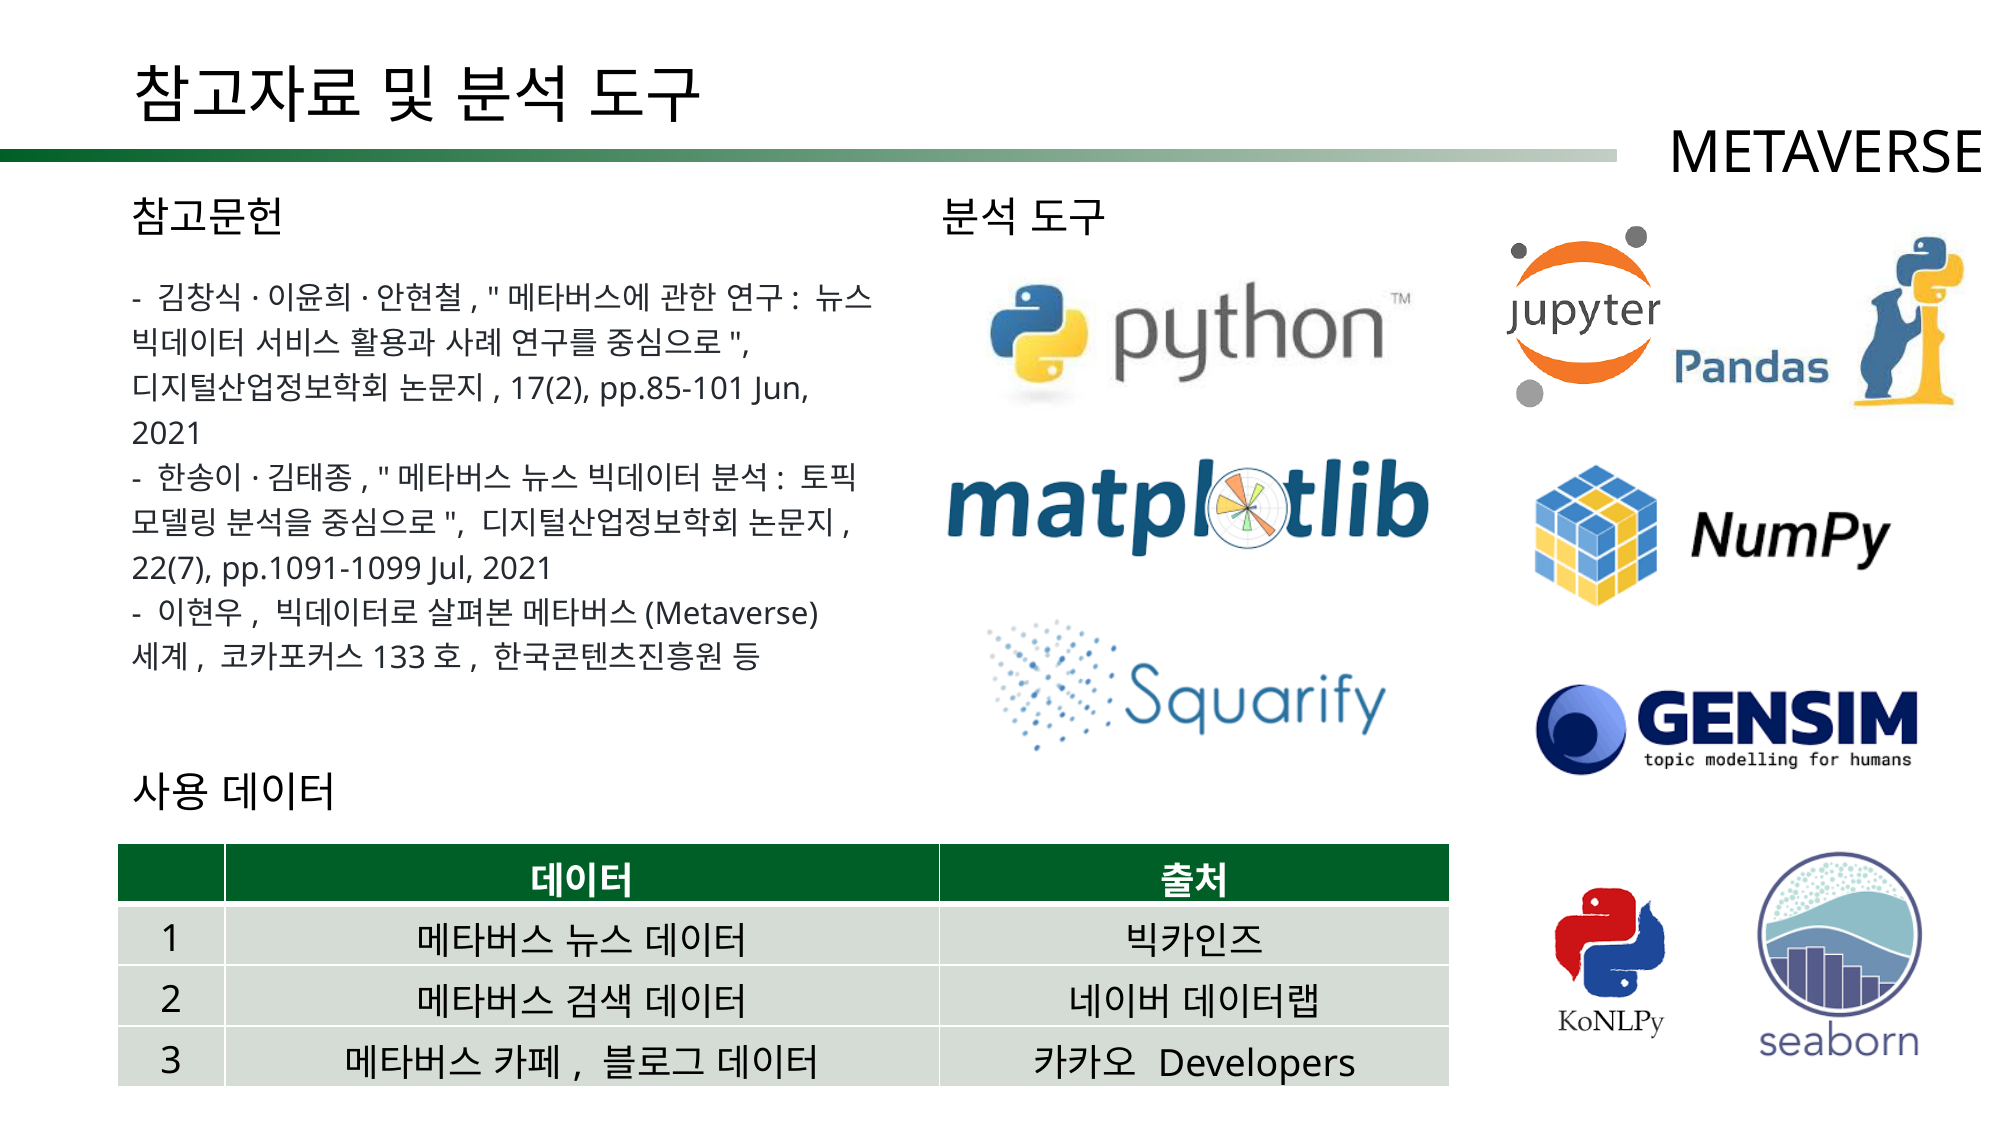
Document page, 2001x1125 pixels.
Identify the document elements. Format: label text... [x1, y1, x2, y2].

table_cell 1 [118, 907, 224, 964]
table_cell 메타버스 뉴스 데이터 [226, 907, 939, 964]
picture [1503, 438, 2000, 832]
picture [974, 606, 1398, 775]
table_header 출처 [940, 844, 1449, 901]
picture [921, 256, 1451, 435]
table_cell 카카오 Developers [940, 1027, 1449, 1086]
picture [1487, 844, 1965, 1094]
table_cell 빅카인즈 [940, 907, 1449, 964]
table_header 데이터 [226, 844, 939, 901]
table_header [118, 844, 224, 901]
table_cell 2 [118, 966, 224, 1025]
text_box METAVERSE [1616, 106, 2000, 192]
text_box 사용 데이터 [118, 758, 353, 824]
picture [1504, 223, 1978, 420]
text_box 분석 도구 [926, 183, 1123, 249]
table_cell 메타버스 검색 데이터 [226, 966, 939, 1025]
table_cell 3 [118, 1027, 224, 1086]
text_box [0, 149, 1616, 162]
picture [927, 441, 1456, 569]
table_cell 메타버스 카페, 블로그 데이터 [226, 1027, 939, 1086]
text_box - 김창식·이윤희·안현철, "메타버스에 관한 연구: 뉴스 빅데이터 서비스 활용과 사례 연구를 중심으로", 디지털산업정보학회 논문지, 17(2), pp.85-101 Jun, 2021 - 한송이·김태종, "메타버스 뉴스 빅데이터 분석: 토픽 모델링 분석을 중심으로", 디지털산업정보학회 논문지, 22(7), pp.1091-1099 Jul, 2021 - 이현우, 빅데이터로 살펴본 메타버스(Metaverse) 세계, 코카포커스133호, 한국콘텐츠진흥원 등 [116, 263, 902, 683]
table_cell 네이버 데이터랩 [940, 966, 1449, 1025]
text_box 참고문헌 [116, 183, 301, 249]
text_box 참고자료 및 분석 도구 [118, 47, 719, 138]
